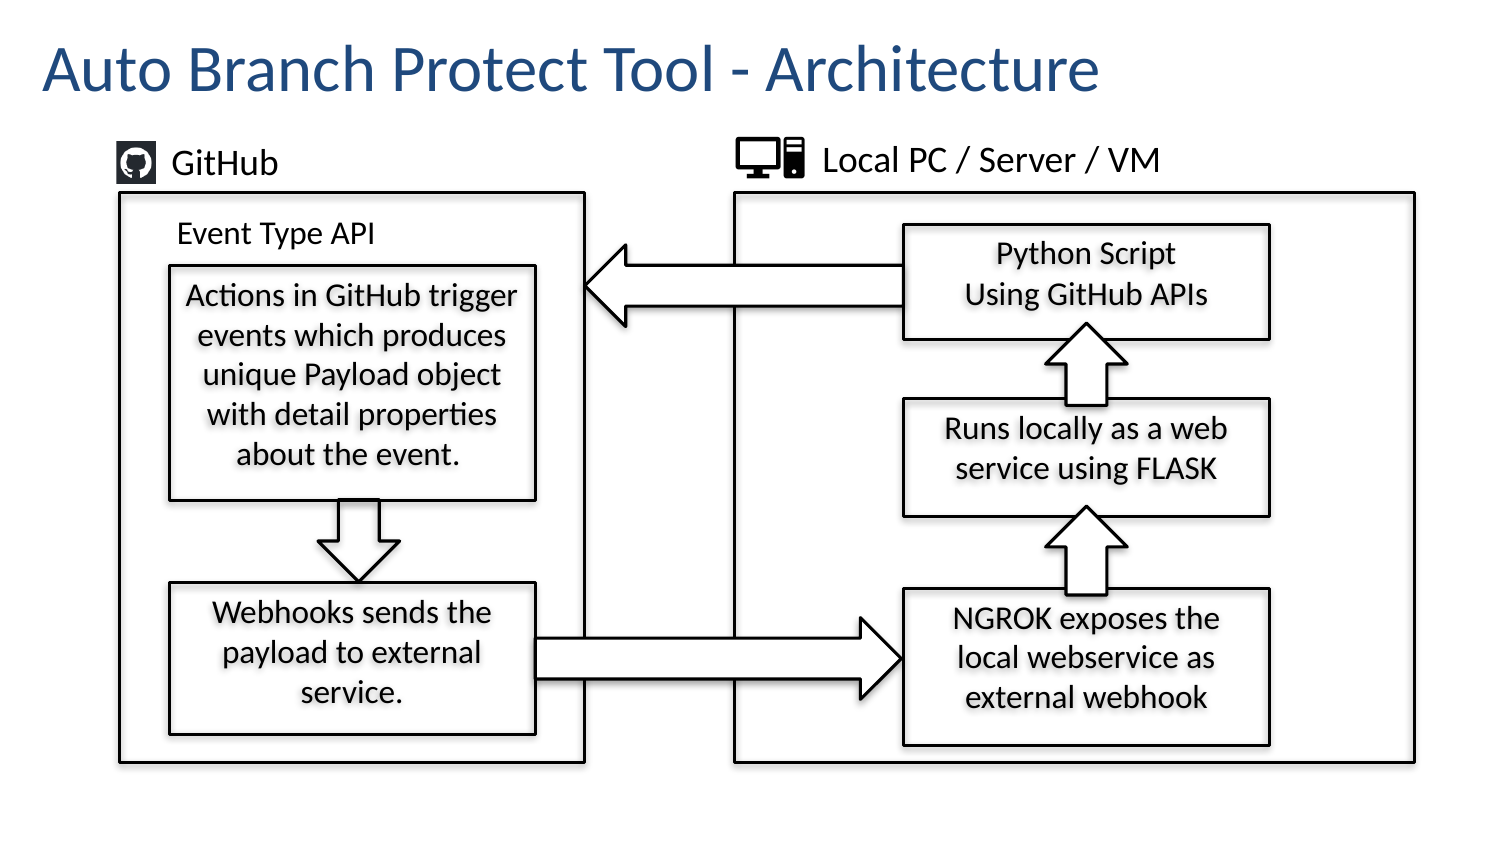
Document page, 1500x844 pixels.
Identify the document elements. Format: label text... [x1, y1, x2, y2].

picture [116, 141, 157, 184]
text_box GitHub [156, 130, 294, 191]
text_box Actions in GitHub trigger events which produces unique Payload object with detail properties about the event. [168, 265, 536, 501]
text_box Local PC / Server / VM [810, 127, 1177, 188]
picture [734, 121, 806, 193]
text_box Webhooks sends the payload to external service. [168, 582, 536, 735]
text_box [317, 498, 401, 583]
text_box Runs locally as a web service using FLASK [903, 398, 1270, 517]
title Auto Branch Protect Tool - Architecture [27, 0, 1425, 131]
text_box Event Type API [162, 203, 391, 259]
text_box [584, 244, 905, 328]
text_box Python Script Using GitHub APIs [903, 224, 1270, 341]
text_box [119, 192, 585, 763]
text_box [1044, 505, 1129, 596]
text_box [534, 616, 902, 701]
text_box [734, 192, 1415, 763]
text_box [1044, 322, 1129, 407]
